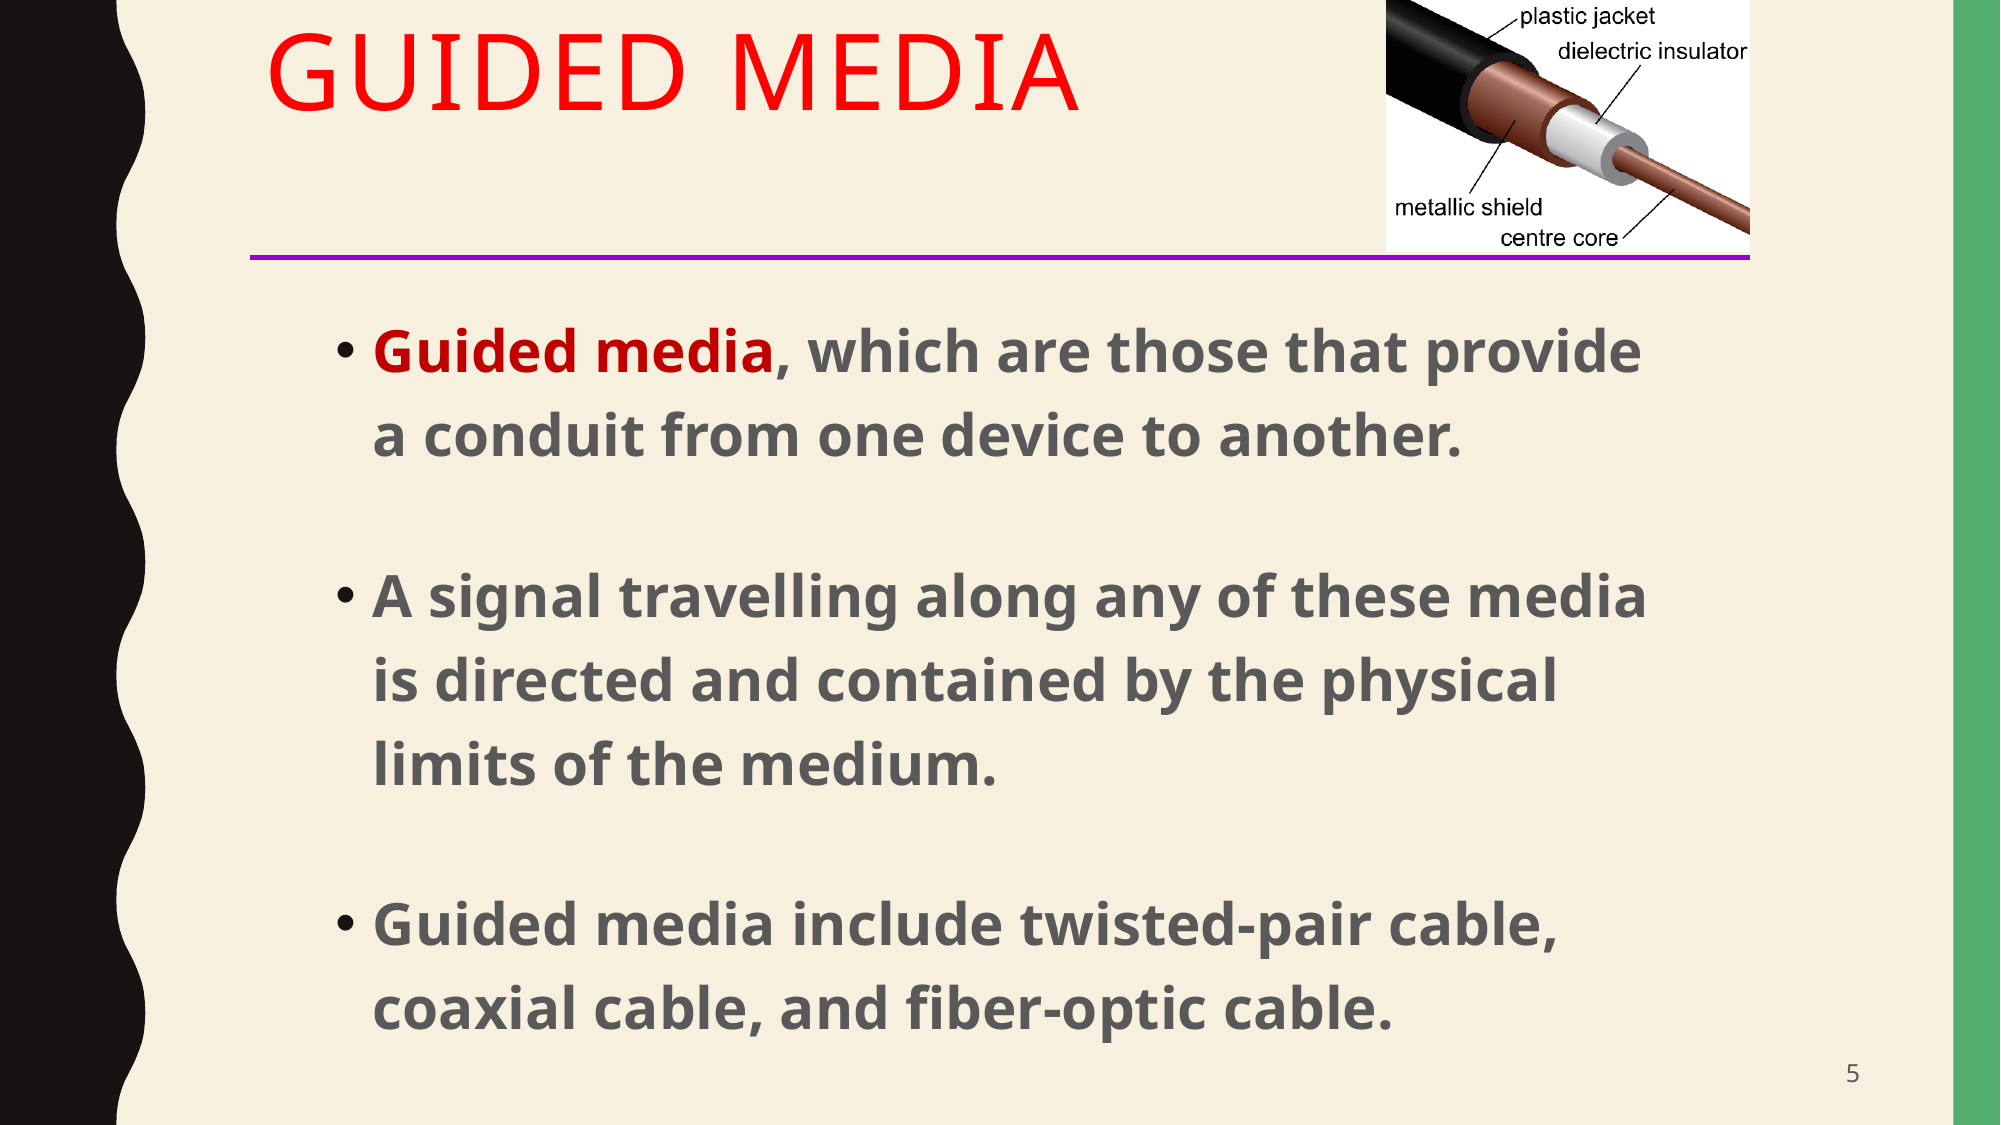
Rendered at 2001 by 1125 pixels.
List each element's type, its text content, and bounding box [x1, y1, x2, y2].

title Guided Media [249, 11, 1386, 247]
slide_number 5 [1412, 1045, 1875, 1103]
picture [1386, 0, 1750, 252]
list Guided media, which are those that provide a conduit from one device to another. A signal travelling along any of these media is directed and contained by the physical limits of the medium. Guided media include twisted-pair cable, coaxial cable, and fiber-optic cable. [320, 292, 1692, 1067]
